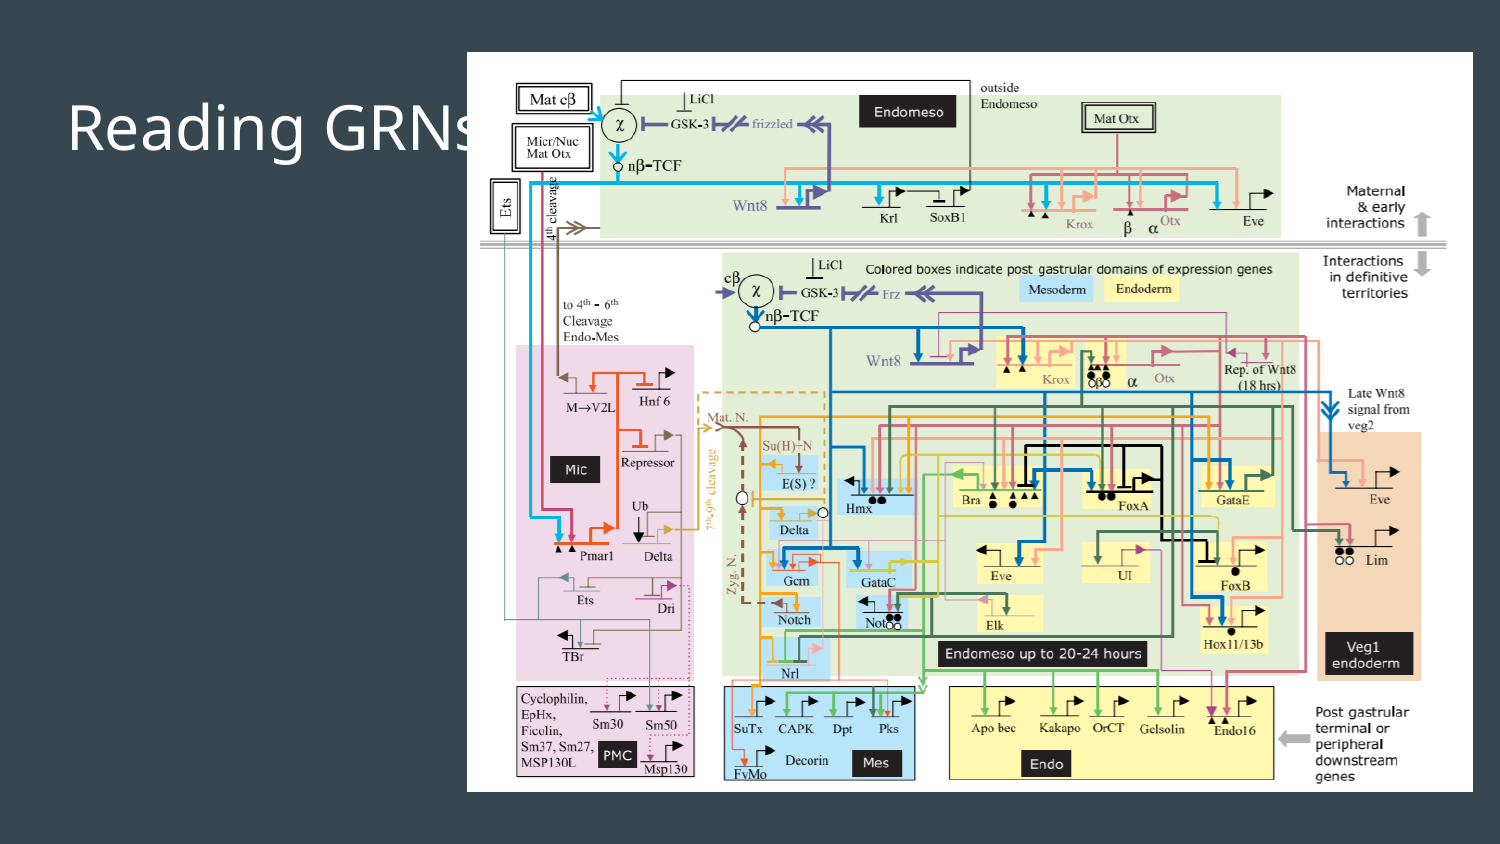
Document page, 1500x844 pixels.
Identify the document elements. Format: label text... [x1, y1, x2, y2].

picture [467, 51, 1473, 792]
title Reading GRNs [51, 72, 462, 167]
